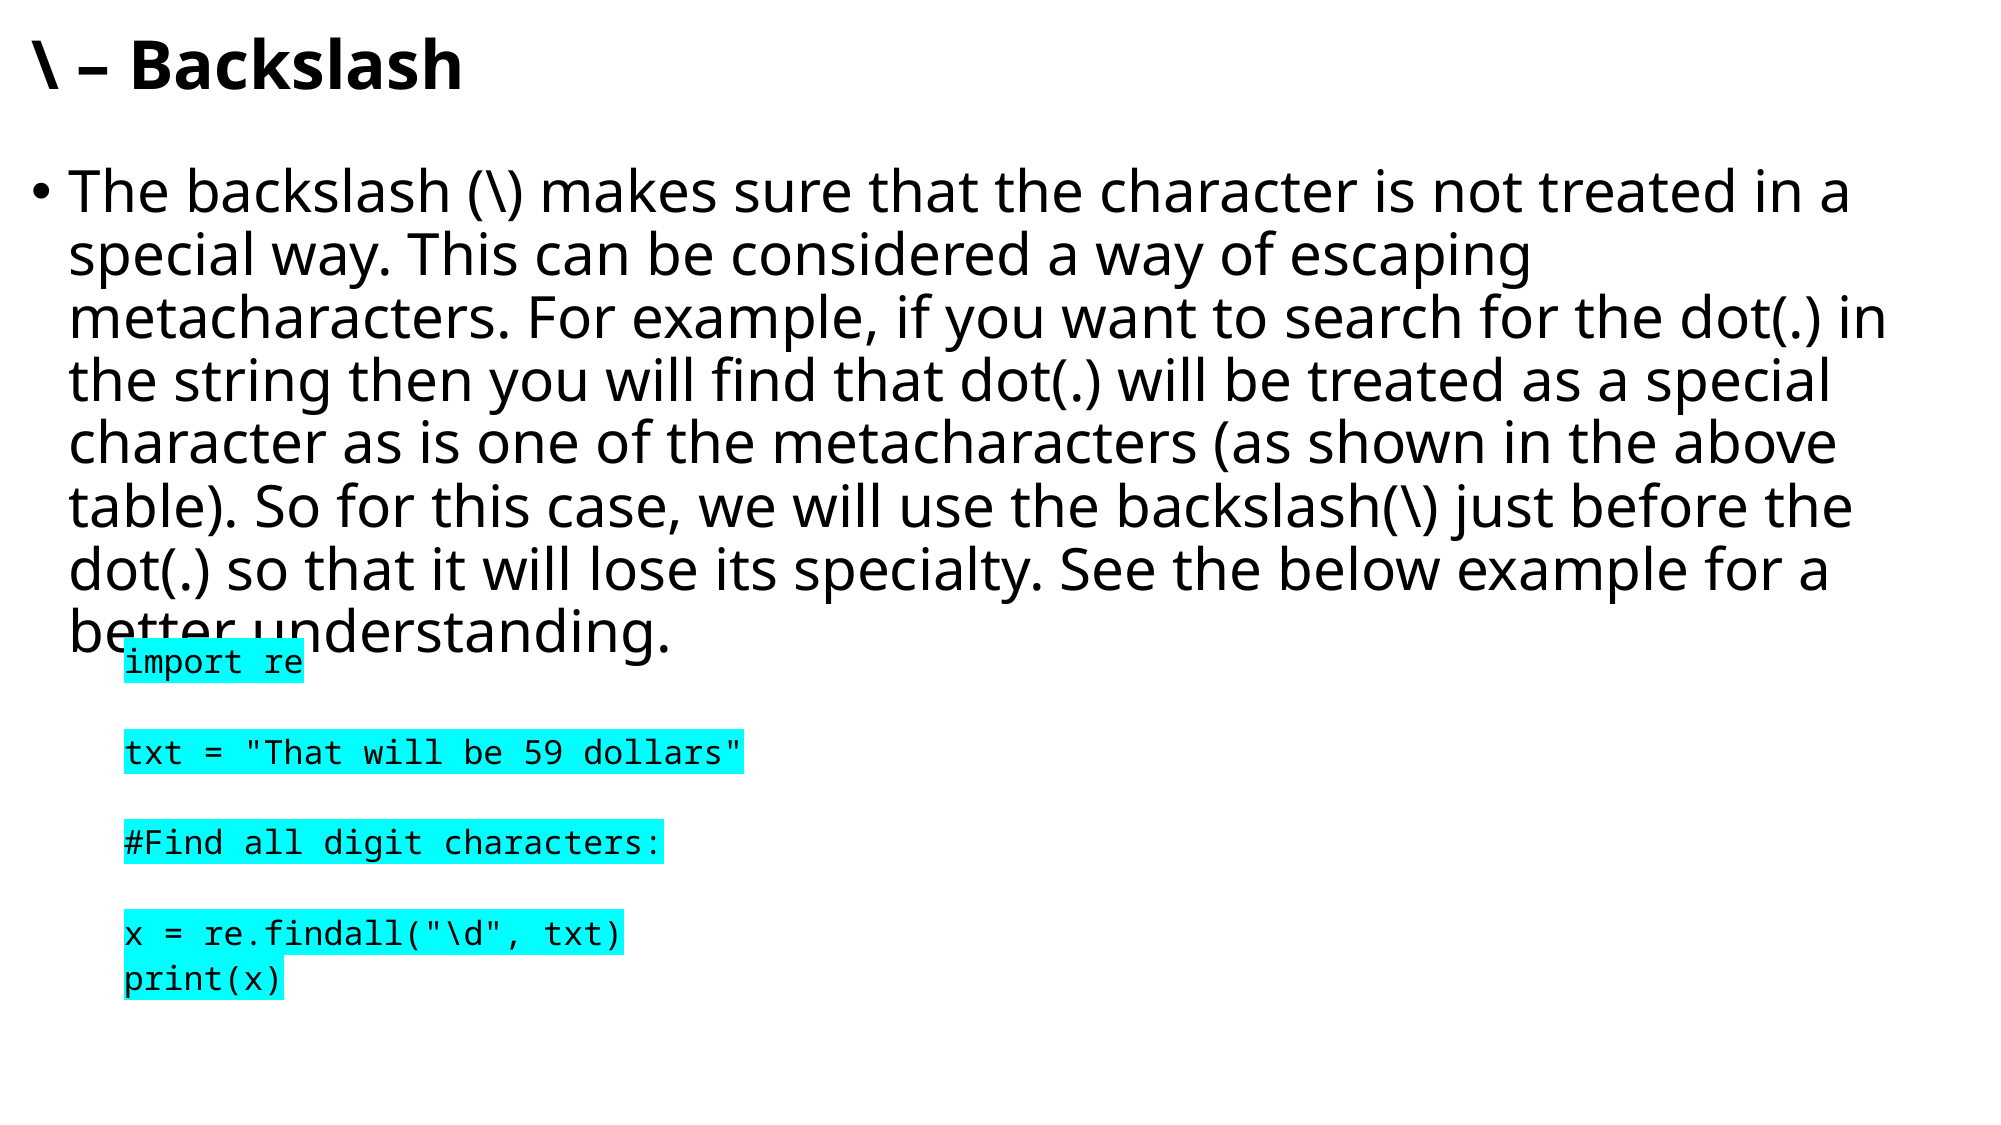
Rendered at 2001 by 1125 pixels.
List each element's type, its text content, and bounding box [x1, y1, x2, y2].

title \ – Backslash [16, 23, 1964, 112]
list The backslash (\) makes sure that the character is not treated in a special way. This can be considered a way of escaping metacharacters. For example, if you want to search for the dot(.) in the string then you will find that dot(.) will be treated as a special character as is one of the metacharacters (as shown in the above table). So for this case, we will use the backslash(\) just before the dot(.) so that it will lose its specialty. See the below example for a better understanding. [16, 154, 1964, 1087]
table_header import re txt = "That will be 59 dollars" #Find all digit characters: x = re.findall("\d", txt) print(x) [111, 621, 1242, 1018]
